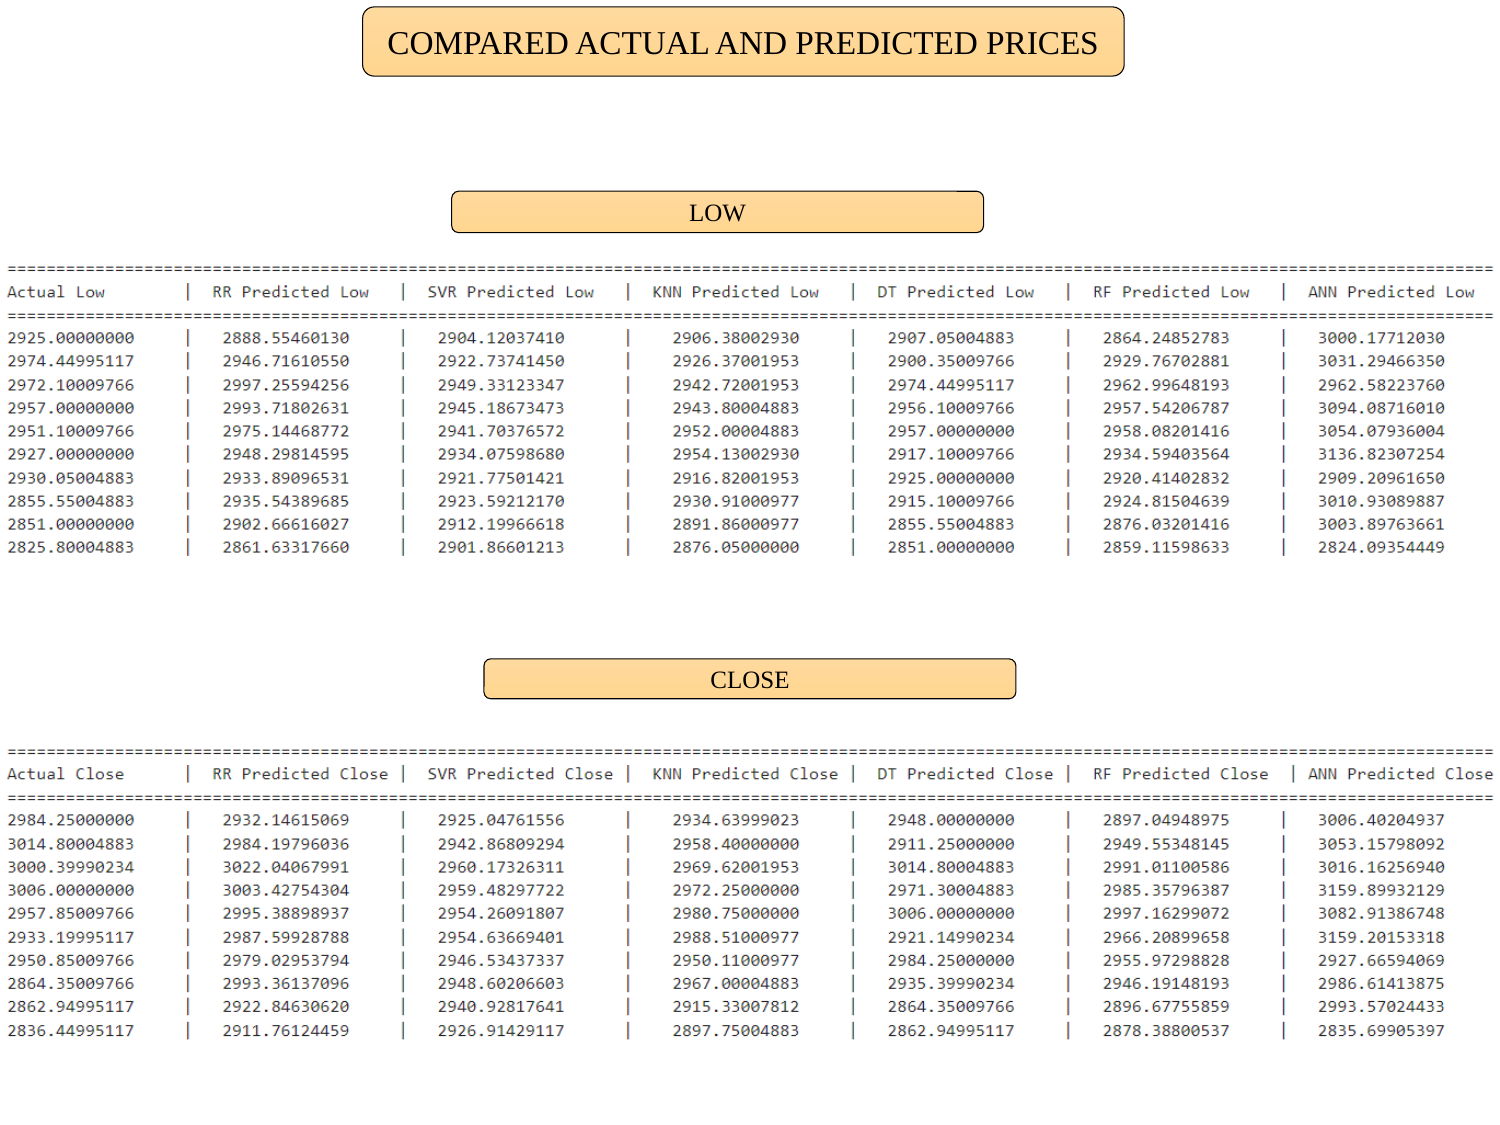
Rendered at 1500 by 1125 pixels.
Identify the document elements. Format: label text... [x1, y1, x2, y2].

text_box COMPARED ACTUAL AND PREDICTED PRICES [362, 6, 1125, 77]
text_box CLOSE [483, 658, 1017, 700]
text_box LOW [451, 190, 985, 234]
picture [0, 259, 1500, 563]
picture [0, 742, 1500, 1046]
